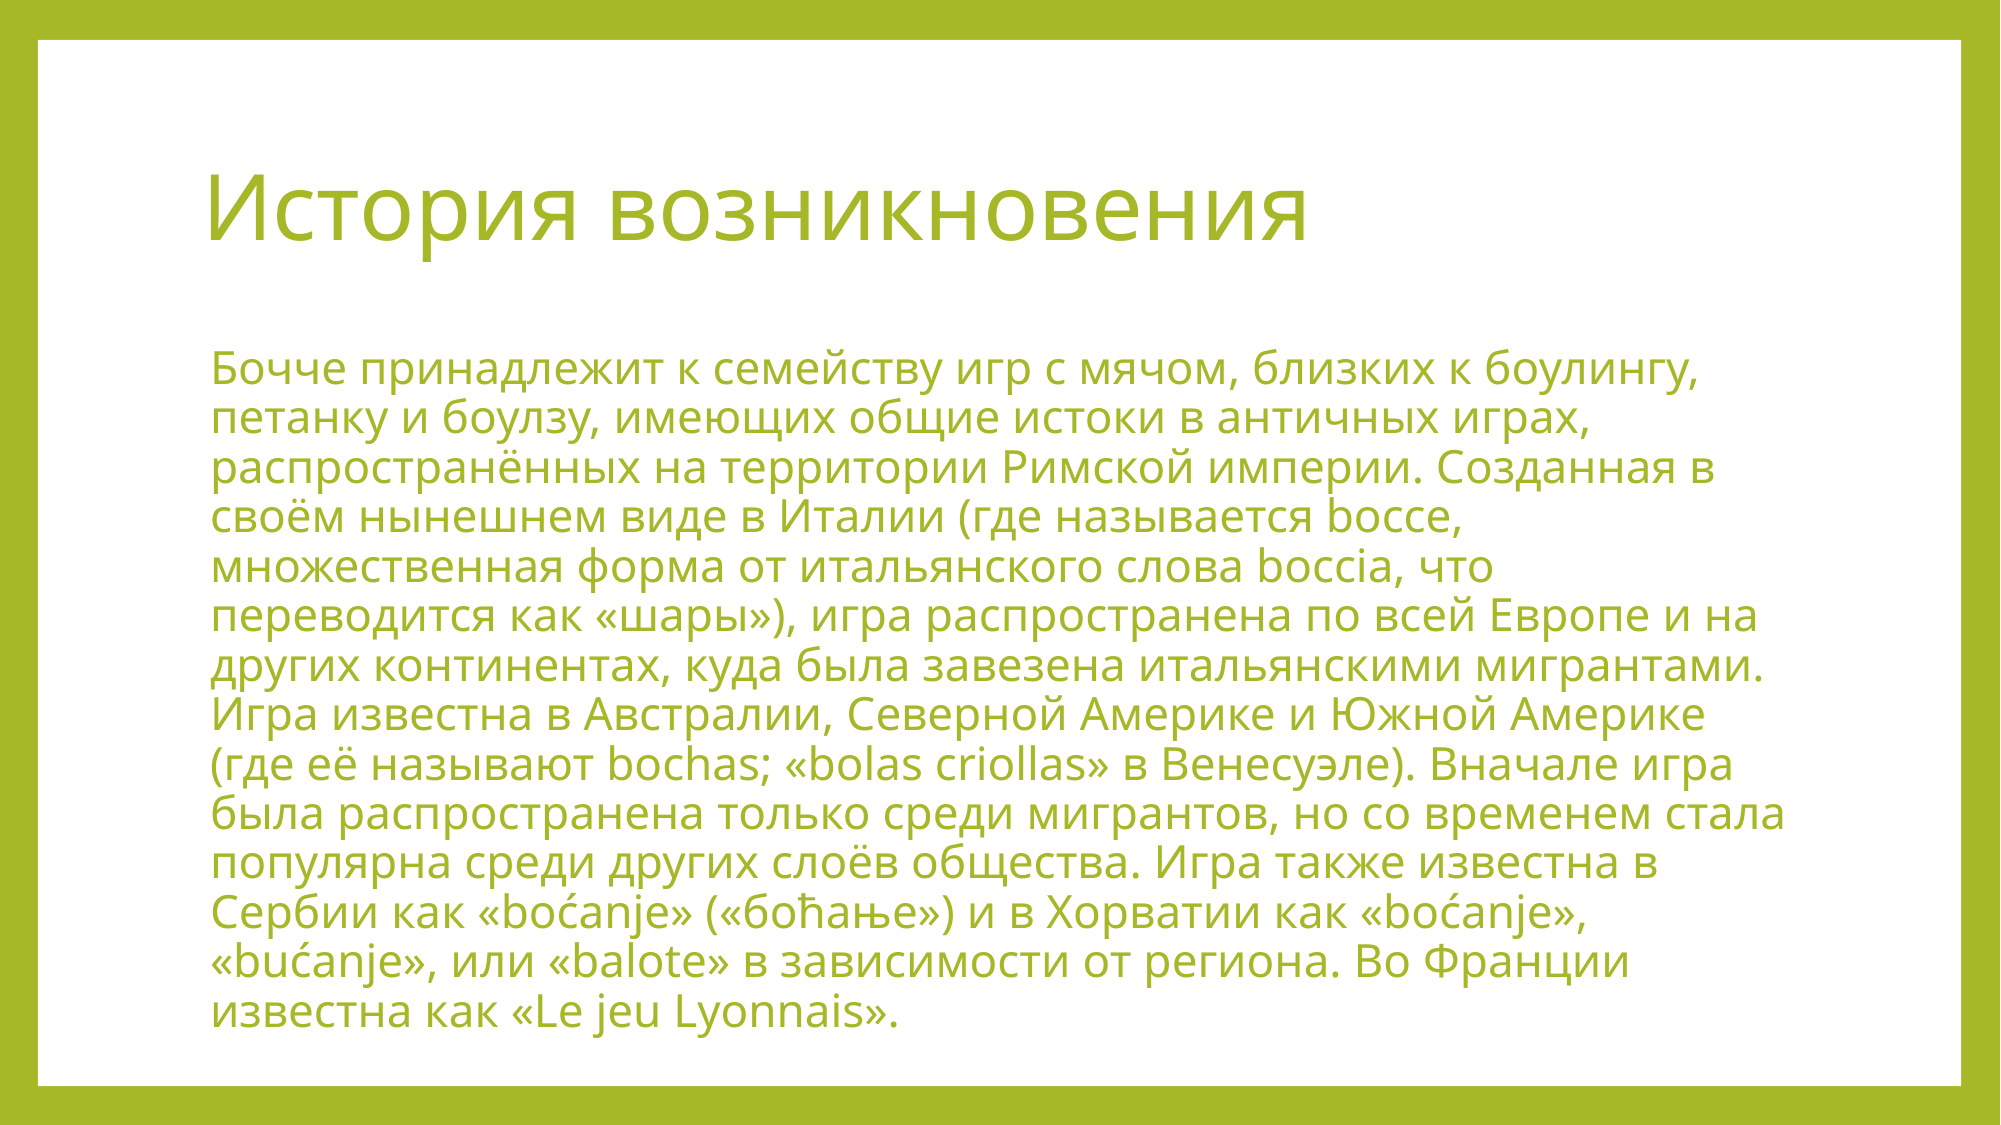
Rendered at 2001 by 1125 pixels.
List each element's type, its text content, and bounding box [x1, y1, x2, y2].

title История возникновения [187, 99, 1808, 323]
list Бочче принадлежит к семейству игр с мячом, близких к боулингу, петанку и боулзу, имеющих общие истоки в античных играх, распространённых на территории Римской империи. Созданная в своём нынешнем виде в Италии (где называется bocce, множественная форма от итальянского слова boccia, что переводится как «шары»), игра распространена по всей Европе и на других континентах, куда была завезена итальянскими мигрантами. Игра известна в Австралии, Северной Америке и Южной Америке (где её называют bochas; «bolas criollas» в Венесуэле). Вначале игра была распространена только среди мигрантов, но со временем стала популярна среди других слоёв общества. Игра также известна в Сербии как «boćanje» («боћање») и в Хорватии как «boćanje», «bućanje», или «balote» в зависимости от региона. Во Франции известна как «Le jeu Lyonnais». [187, 337, 1808, 1000]
